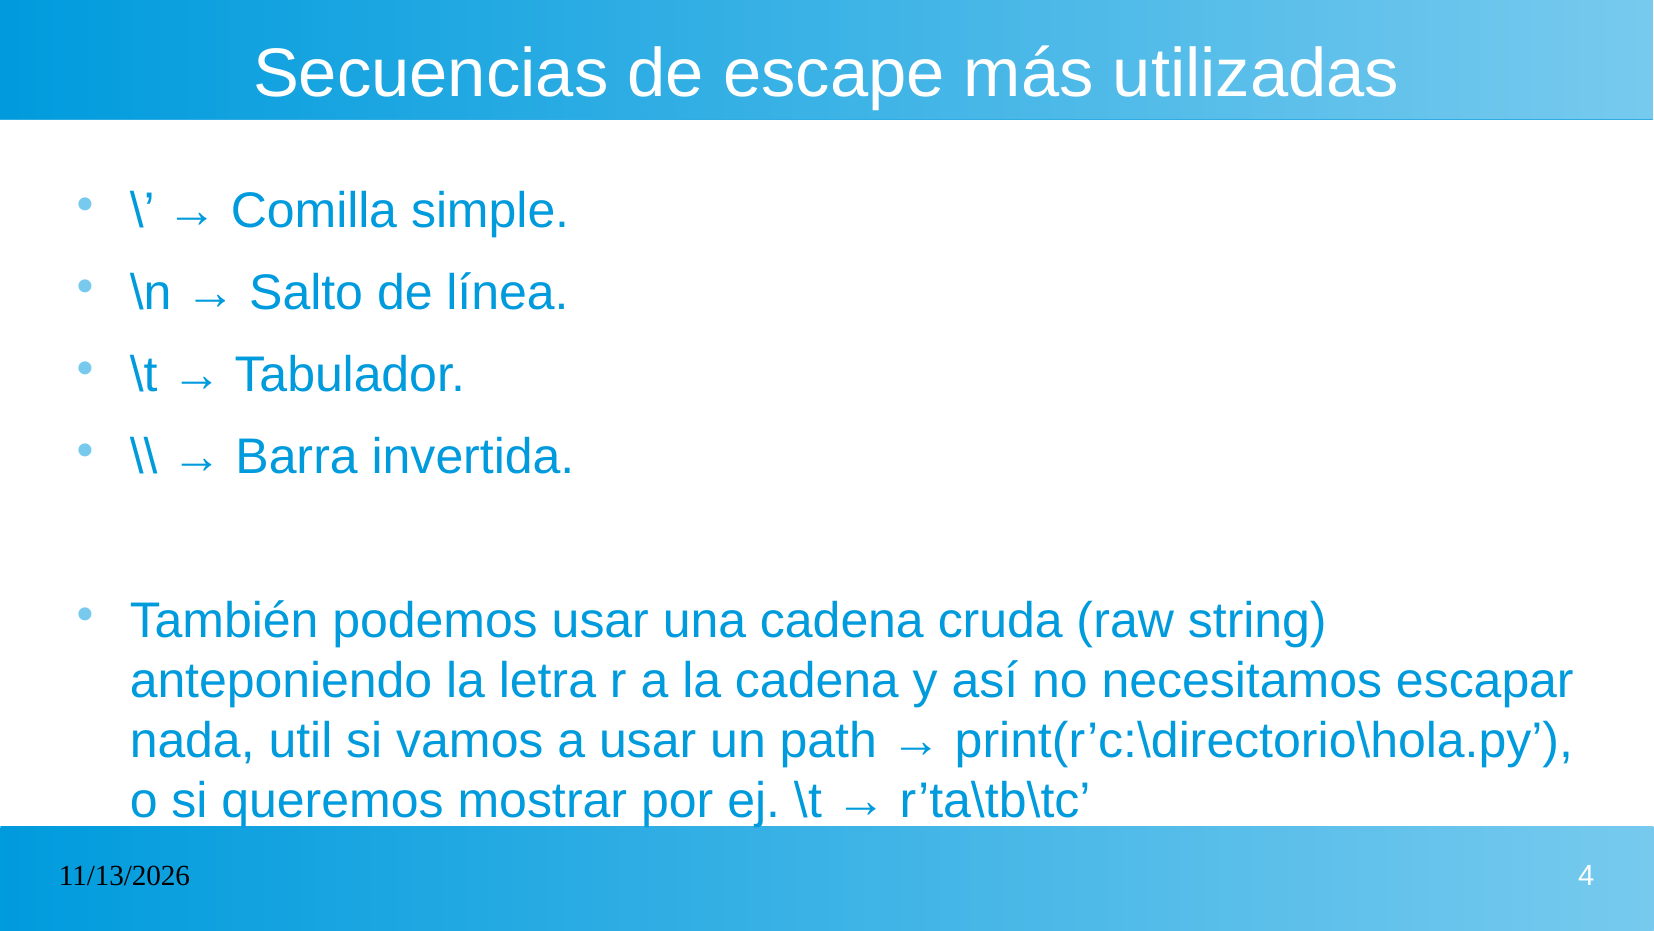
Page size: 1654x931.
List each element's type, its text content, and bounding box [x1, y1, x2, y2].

list \’ → Comilla simple. \n → Salto de línea. \t → Tabulador. \\ → Barra invertida. También podemos usar una cadena cruda (raw string) anteponiendo la letra r a la cadena y así no necesitamos escapar nada, util si vamos a usar un path → print(r’c:\directorio\hola.py’), o si queremos mostrar por ej. \t → r’ta\tb\tc’ [58, 177, 1595, 768]
title Secuencias de escape más utilizadas [58, 29, 1595, 108]
slide_number 4 [1210, 856, 1595, 916]
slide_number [58, 856, 443, 916]
